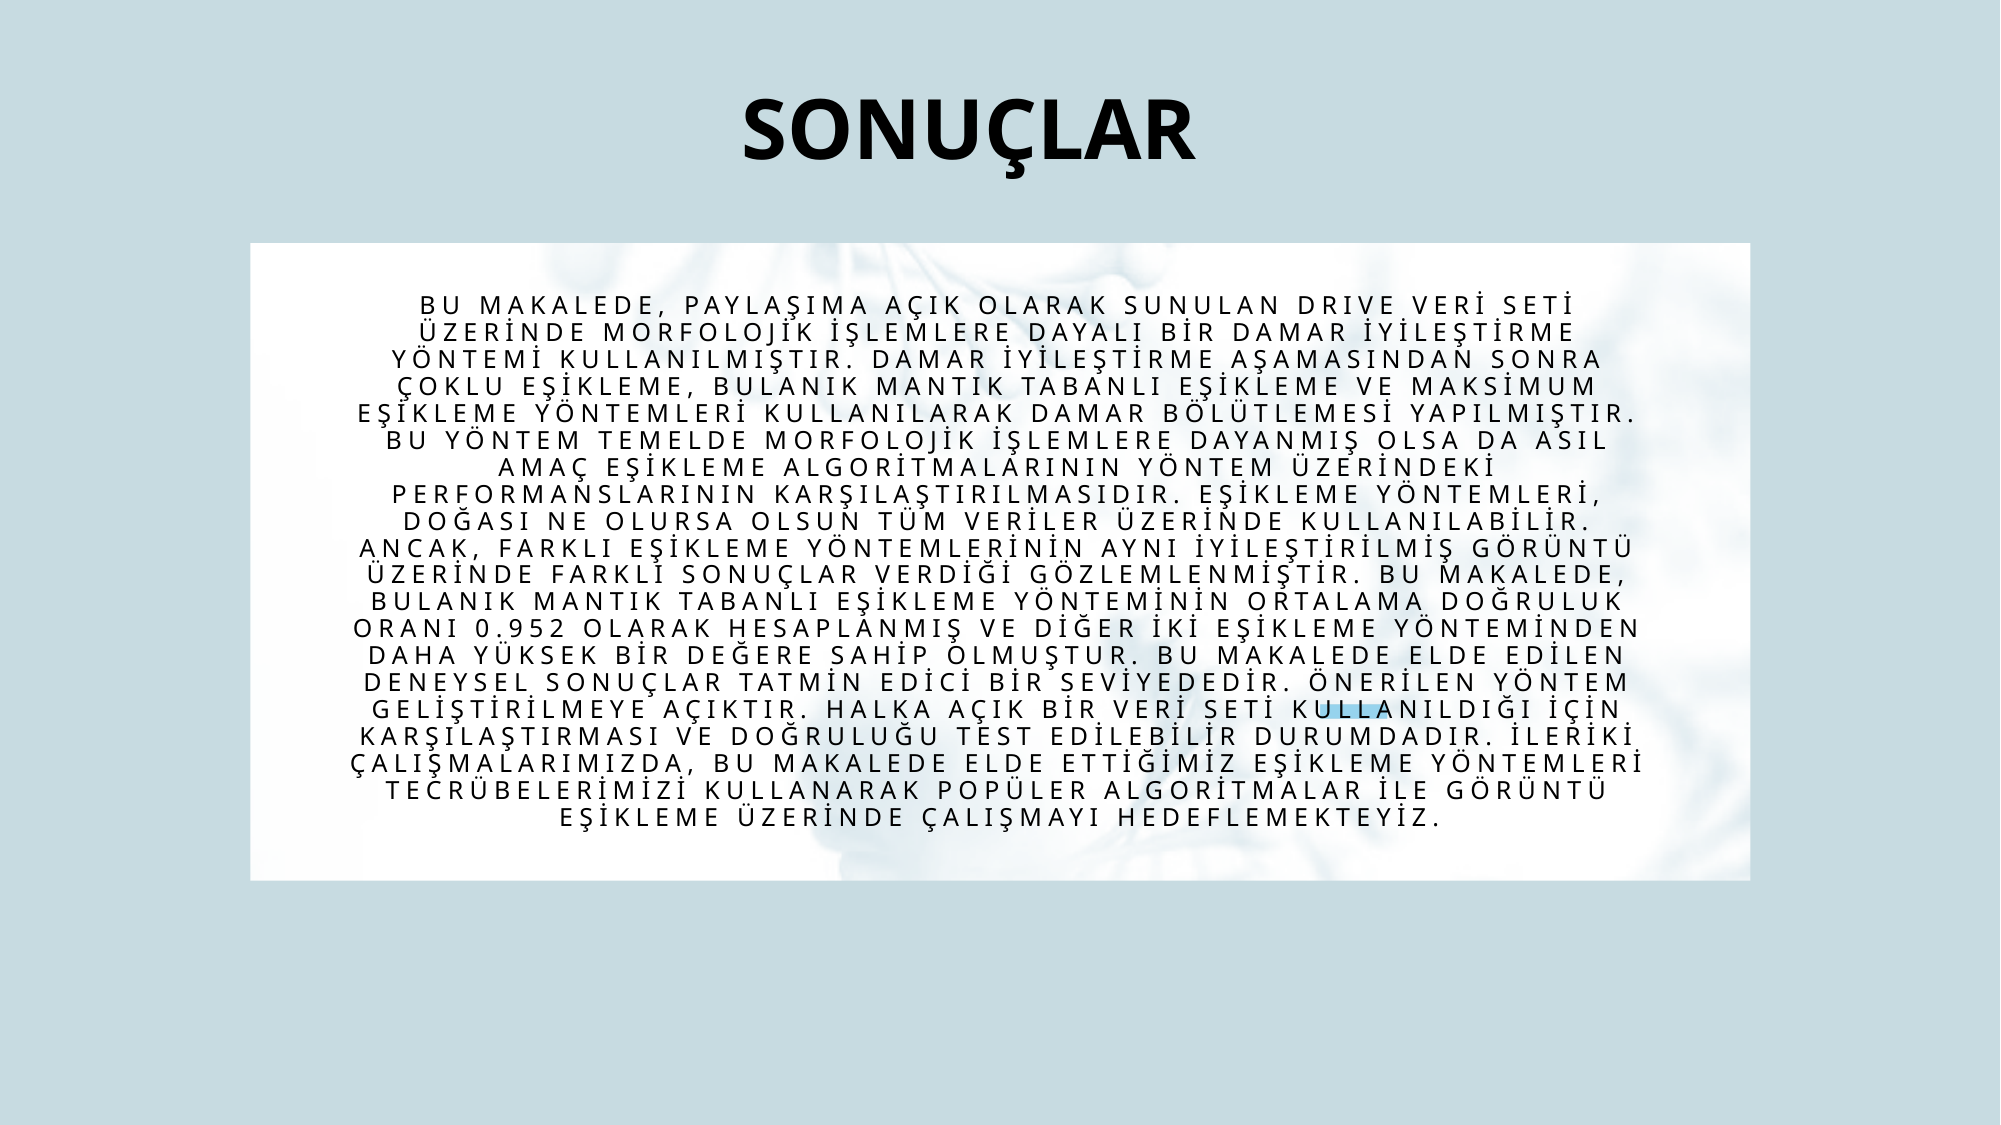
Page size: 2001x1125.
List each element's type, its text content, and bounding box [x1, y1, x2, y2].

text_box SONUÇLAR [726, 69, 1712, 185]
picture [250, 242, 1751, 881]
